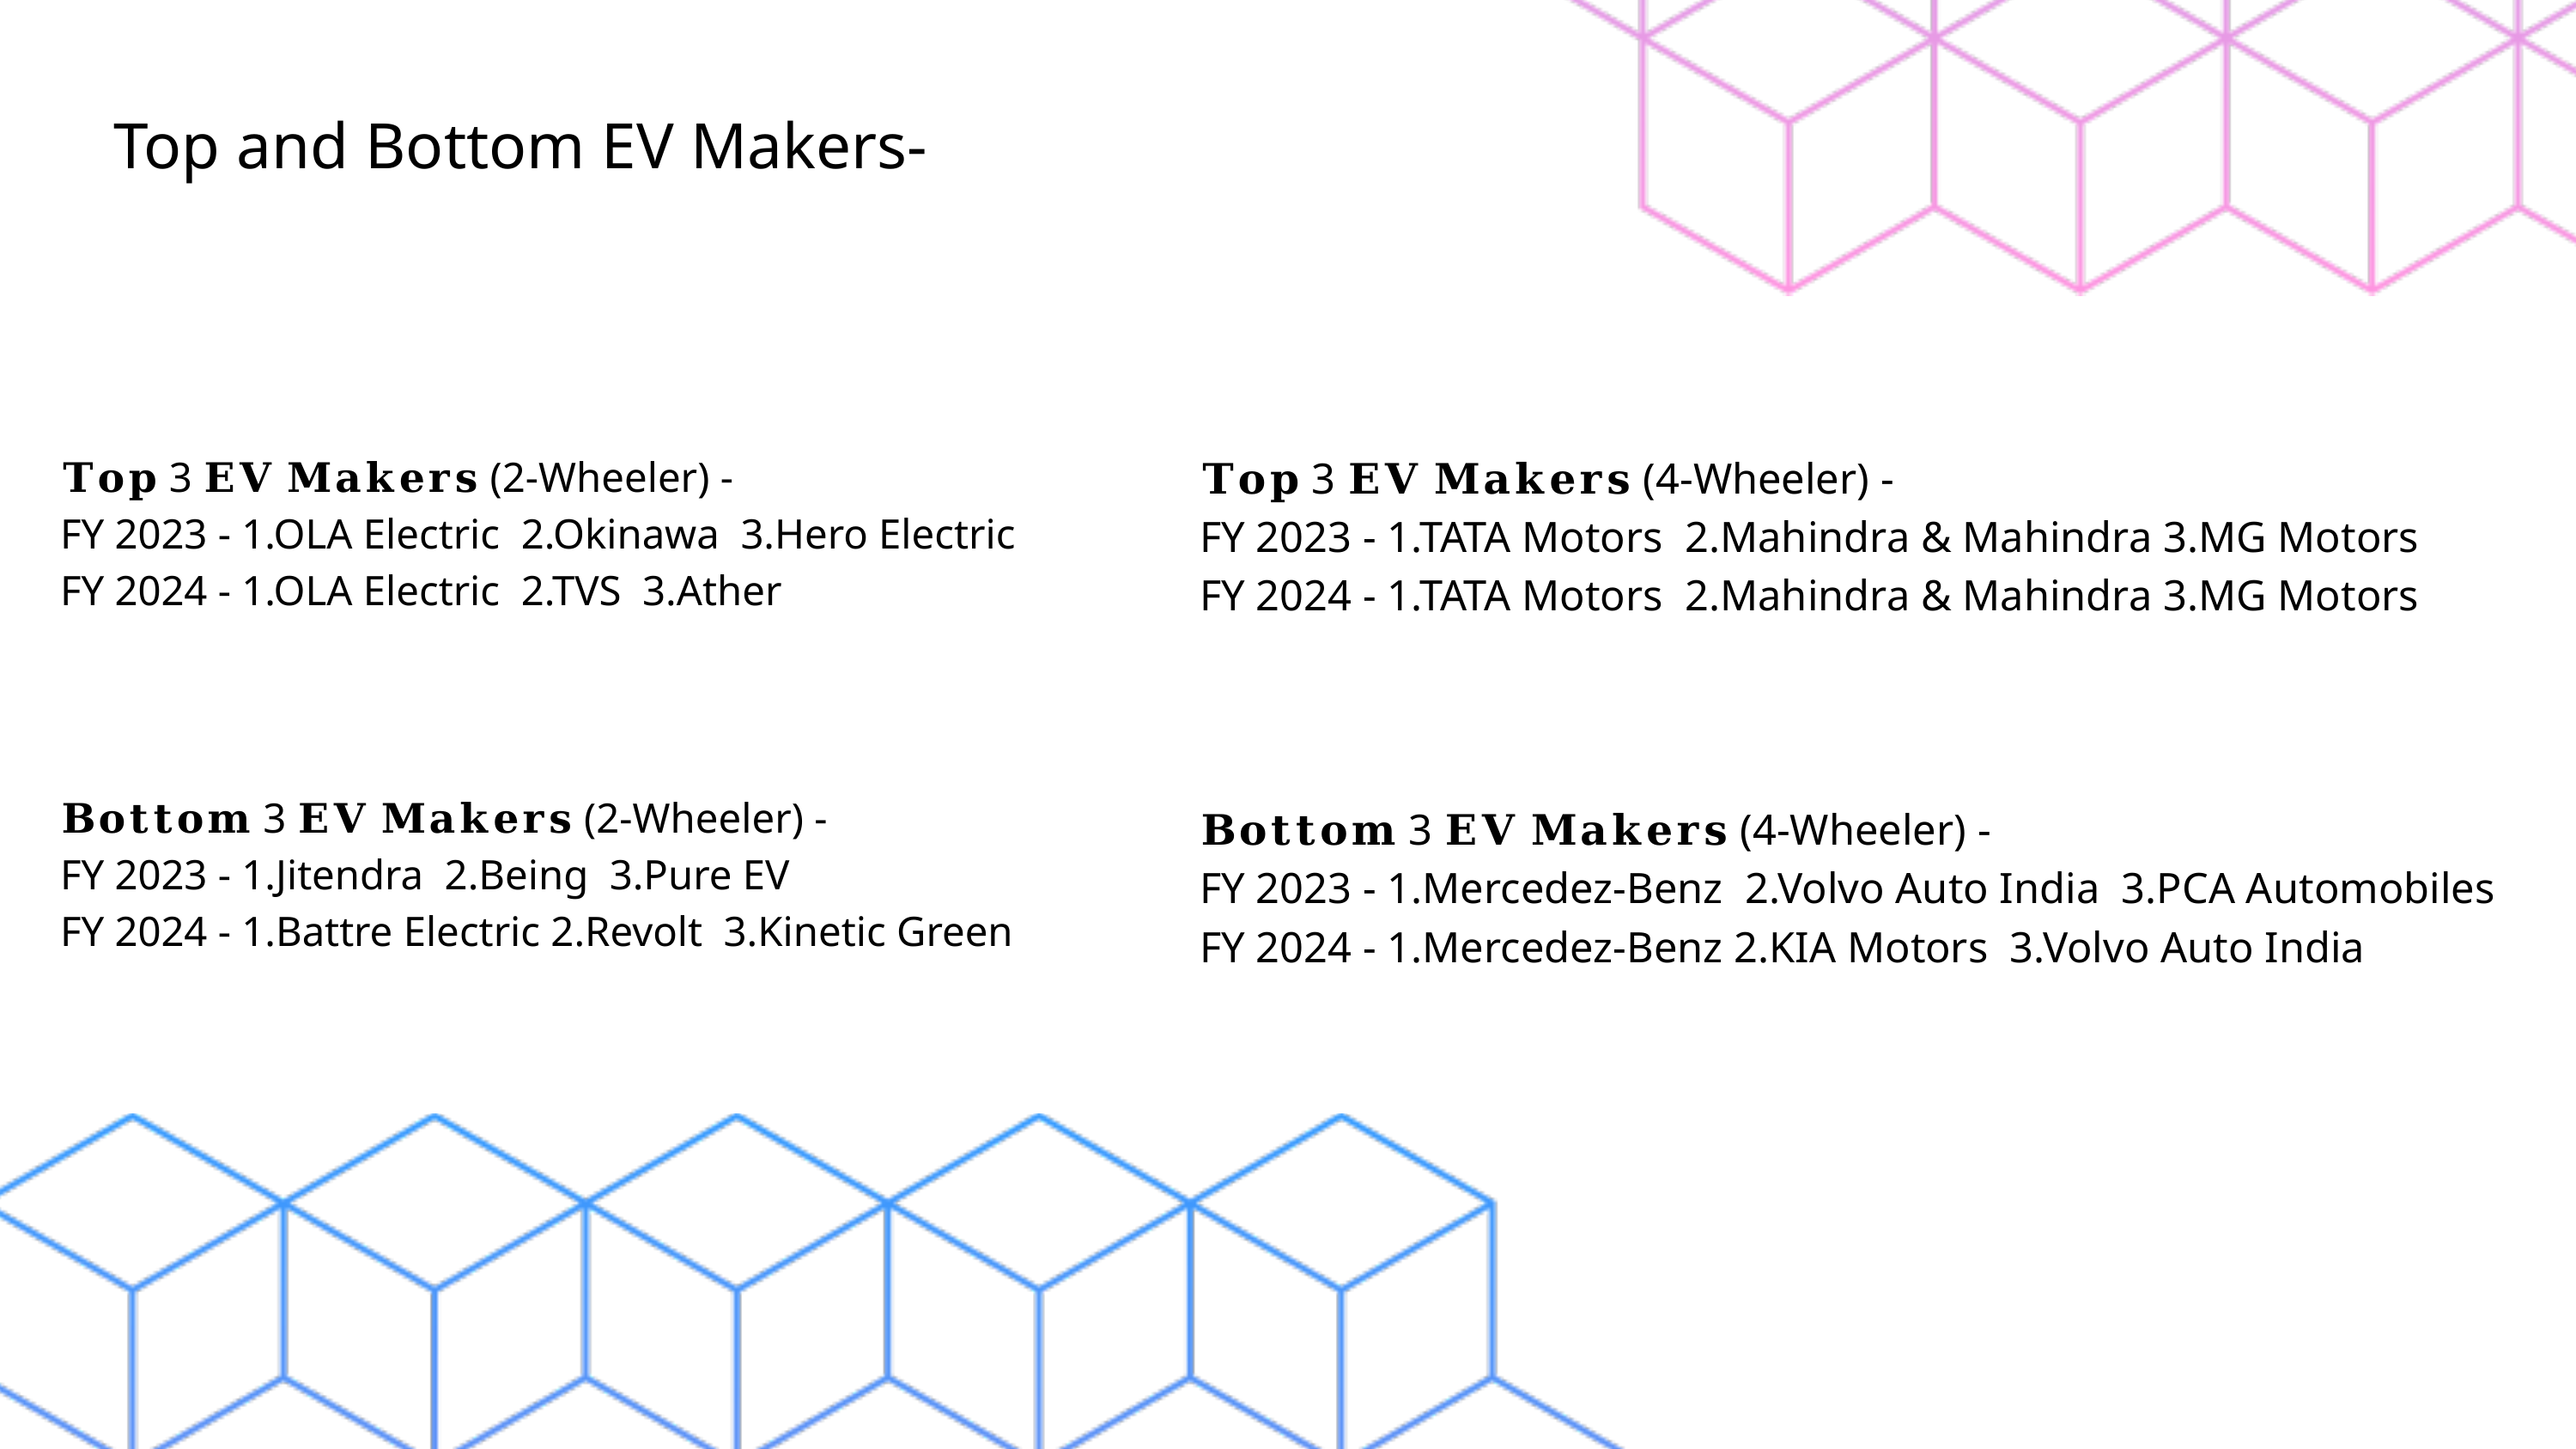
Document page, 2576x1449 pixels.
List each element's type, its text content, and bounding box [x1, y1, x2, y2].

text_box [1495, 0, 2576, 296]
text_box [0, 1113, 1648, 1449]
text_box 𝐓𝐨𝐩 3 𝐄𝐕 𝐌𝐚𝐤𝐞𝐫𝐬 (2-Wheeler) - FY 2023 - 1.OLA Electric 2.Okinawa 3.Hero Electric FY 2024 - 1.OLA Electric 2.TVS 3.Ather 𝐁𝐨𝐭𝐭𝐨𝐦 3 𝐄𝐕 𝐌𝐚𝐤𝐞𝐫𝐬 (2-Wheeler) - FY 2023 - 1.Jitendra 2.Being 3.Pure EV FY 2024 - 1.Battre Electric 2.Revolt 3.Kinetic Green [60, 443, 1033, 955]
text_box 𝐓𝐨𝐩 3 𝐄𝐕 𝐌𝐚𝐤𝐞𝐫𝐬 (4-Wheeler) - FY 2023 - 1.TATA Motors 2.Mahindra & Mahindra 3.MG Motors FY 2024 - 1.TATA Motors 2.Mahindra & Mahindra 3.MG Motors 𝐁𝐨𝐭𝐭𝐨𝐦 3 𝐄𝐕 𝐌𝐚𝐤𝐞𝐫𝐬 (4-Wheeler) - FY 2023 - 1.Mercedez-Benz 2.Volvo Auto India 3.PCA Automobiles FY 2024 - 1.Mercedez-Benz 2.KIA Motors 3.Volvo Auto India [1200, 443, 2512, 971]
text_box Top and Bottom EV Makers- [113, 93, 1952, 181]
